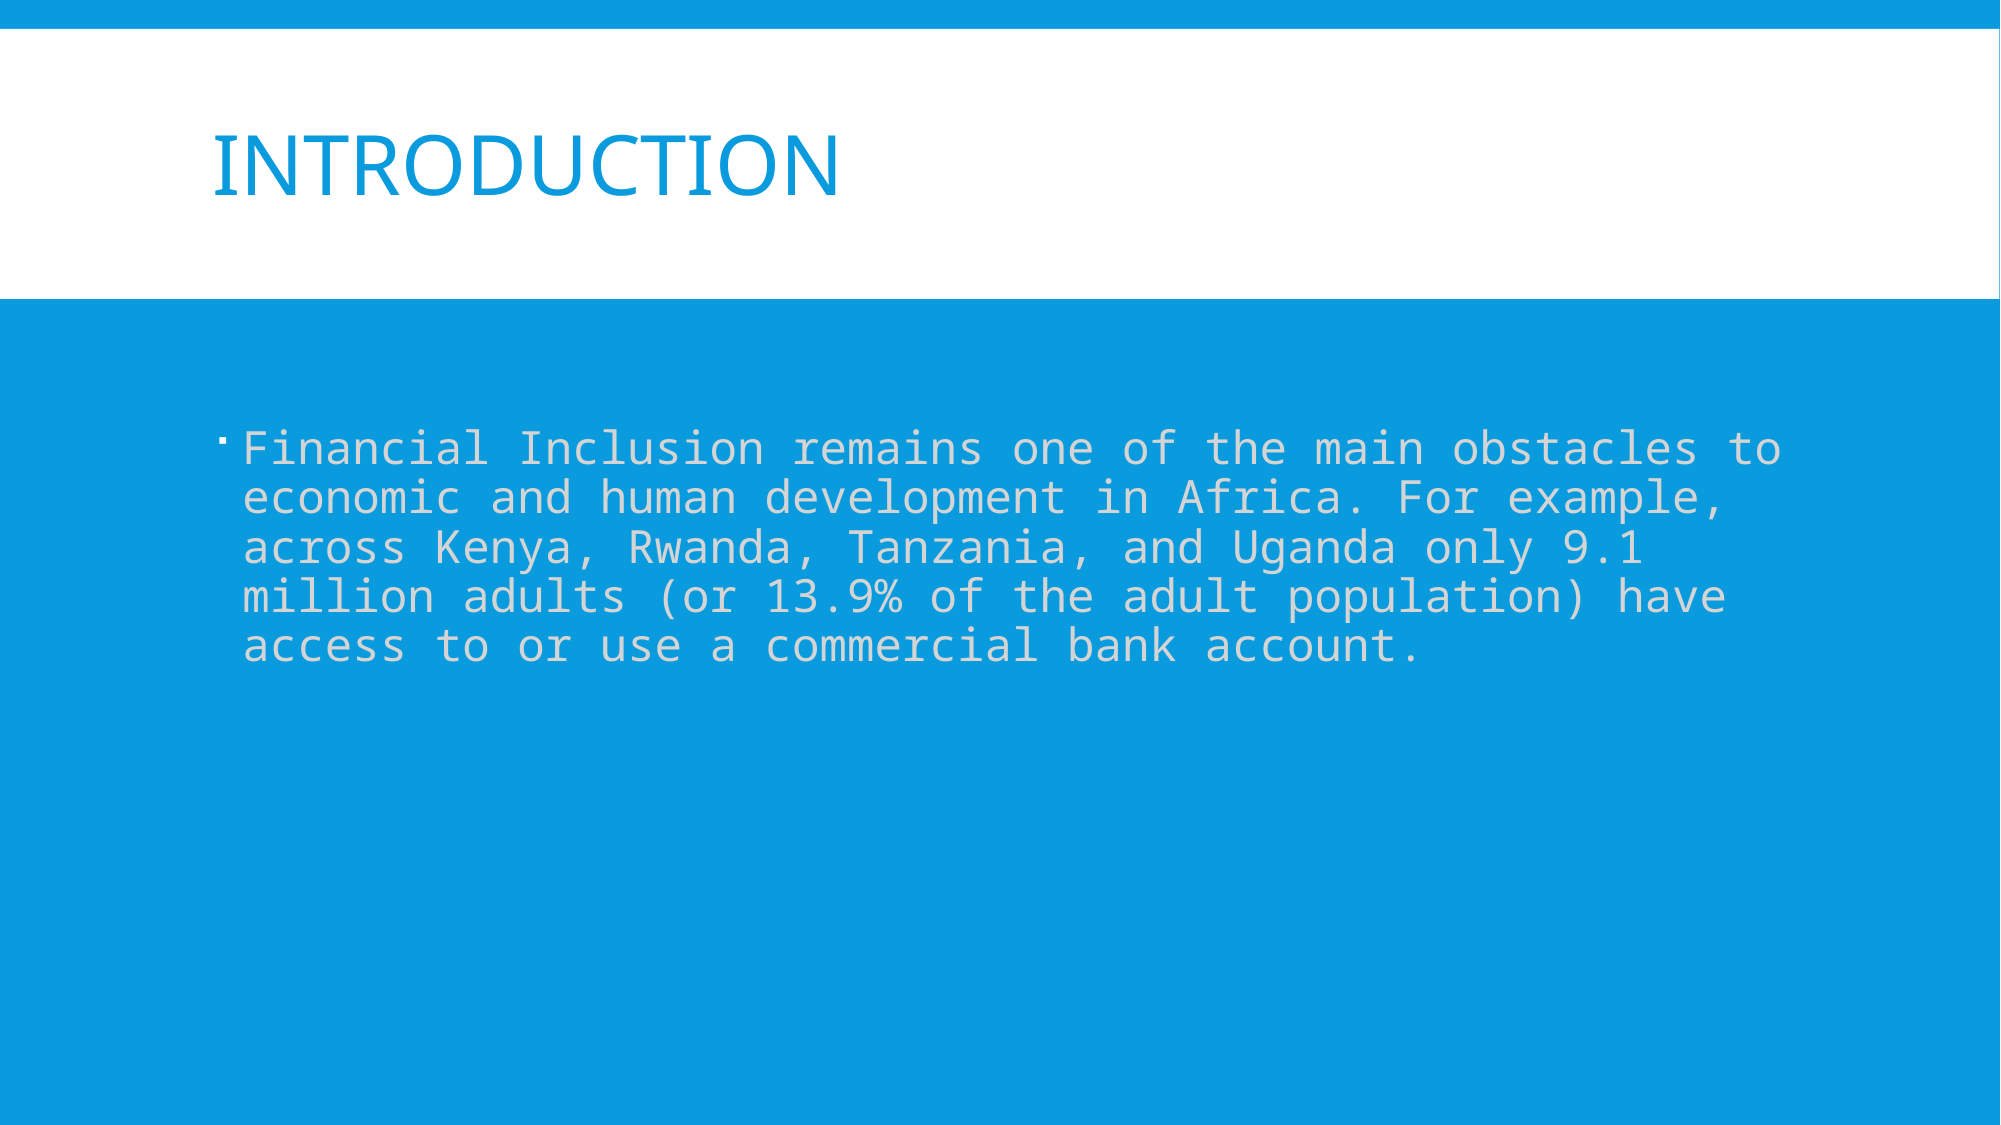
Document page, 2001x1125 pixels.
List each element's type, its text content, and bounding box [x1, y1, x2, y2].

list Financial Inclusion remains one of the main obstacles to economic and human development in Africa. For example, across Kenya, Rwanda, Tanzania, and Uganda only 9.1 million adults (or 13.9% of the adult population) have access to or use a commercial bank account. [197, 417, 1803, 1108]
title Introduction [197, 46, 1803, 295]
